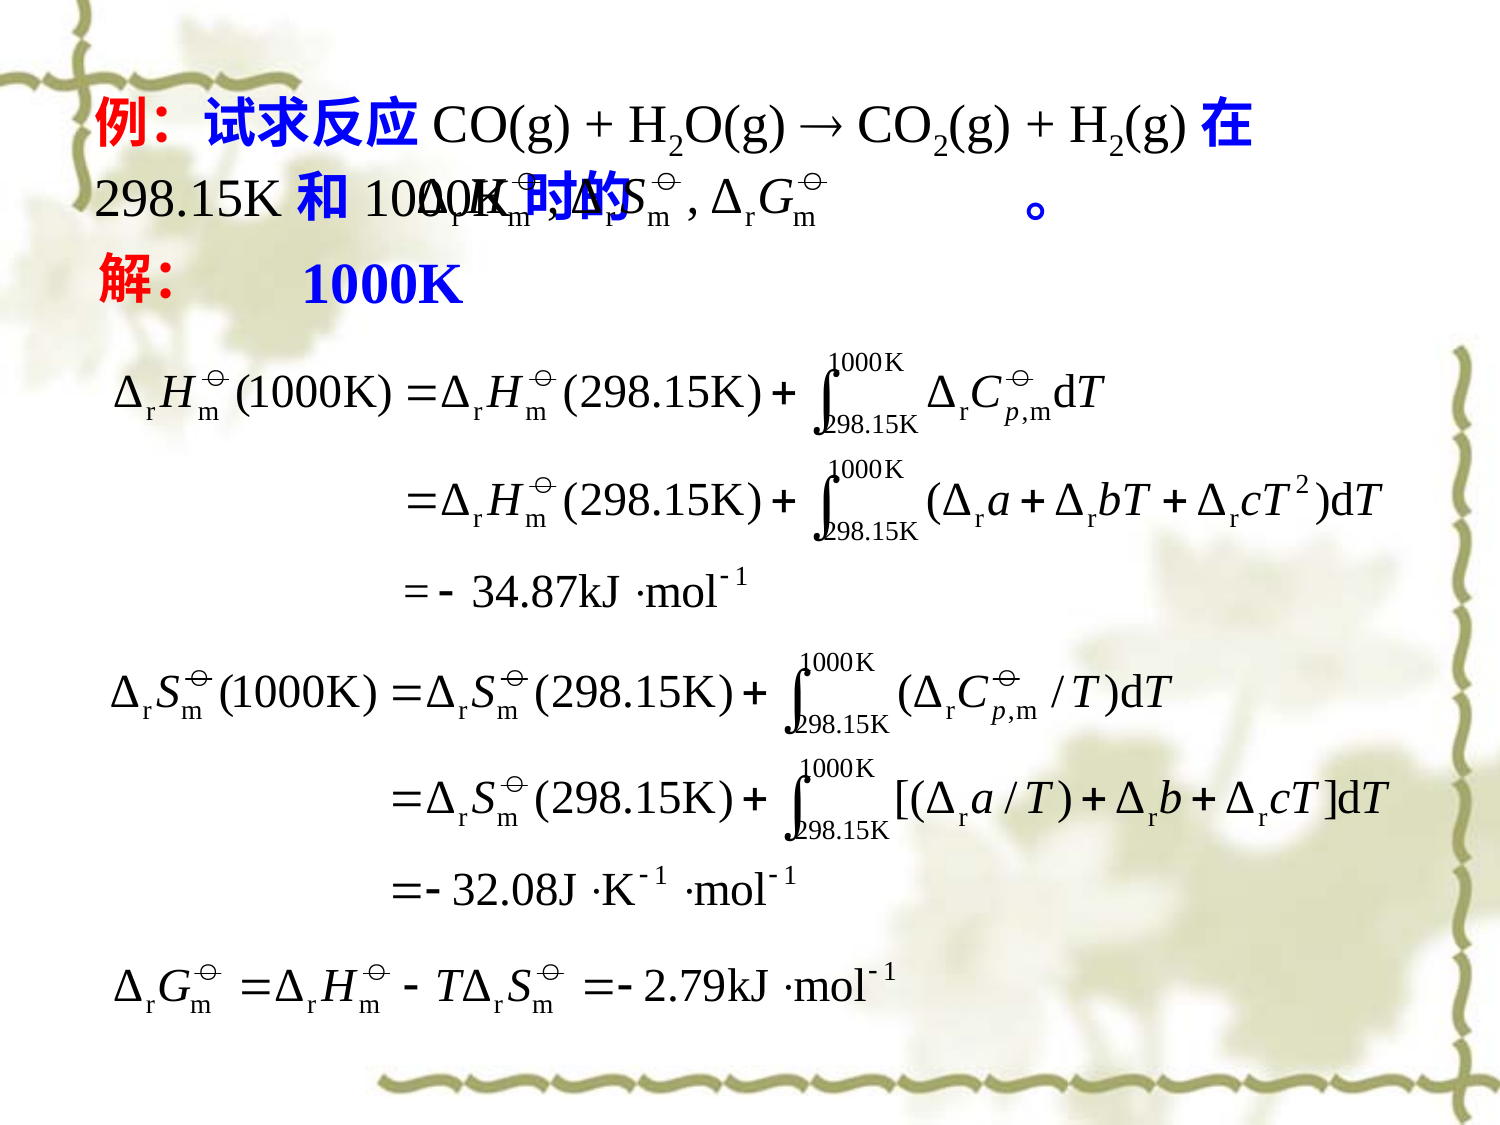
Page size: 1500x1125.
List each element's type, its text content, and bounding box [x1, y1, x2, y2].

text_box 解： [83, 248, 222, 317]
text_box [106, 950, 905, 1026]
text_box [106, 340, 1394, 619]
text_box 1000K [214, 248, 552, 323]
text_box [102, 639, 1401, 917]
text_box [79, 84, 1462, 240]
picture [0, 0, 1500, 1125]
